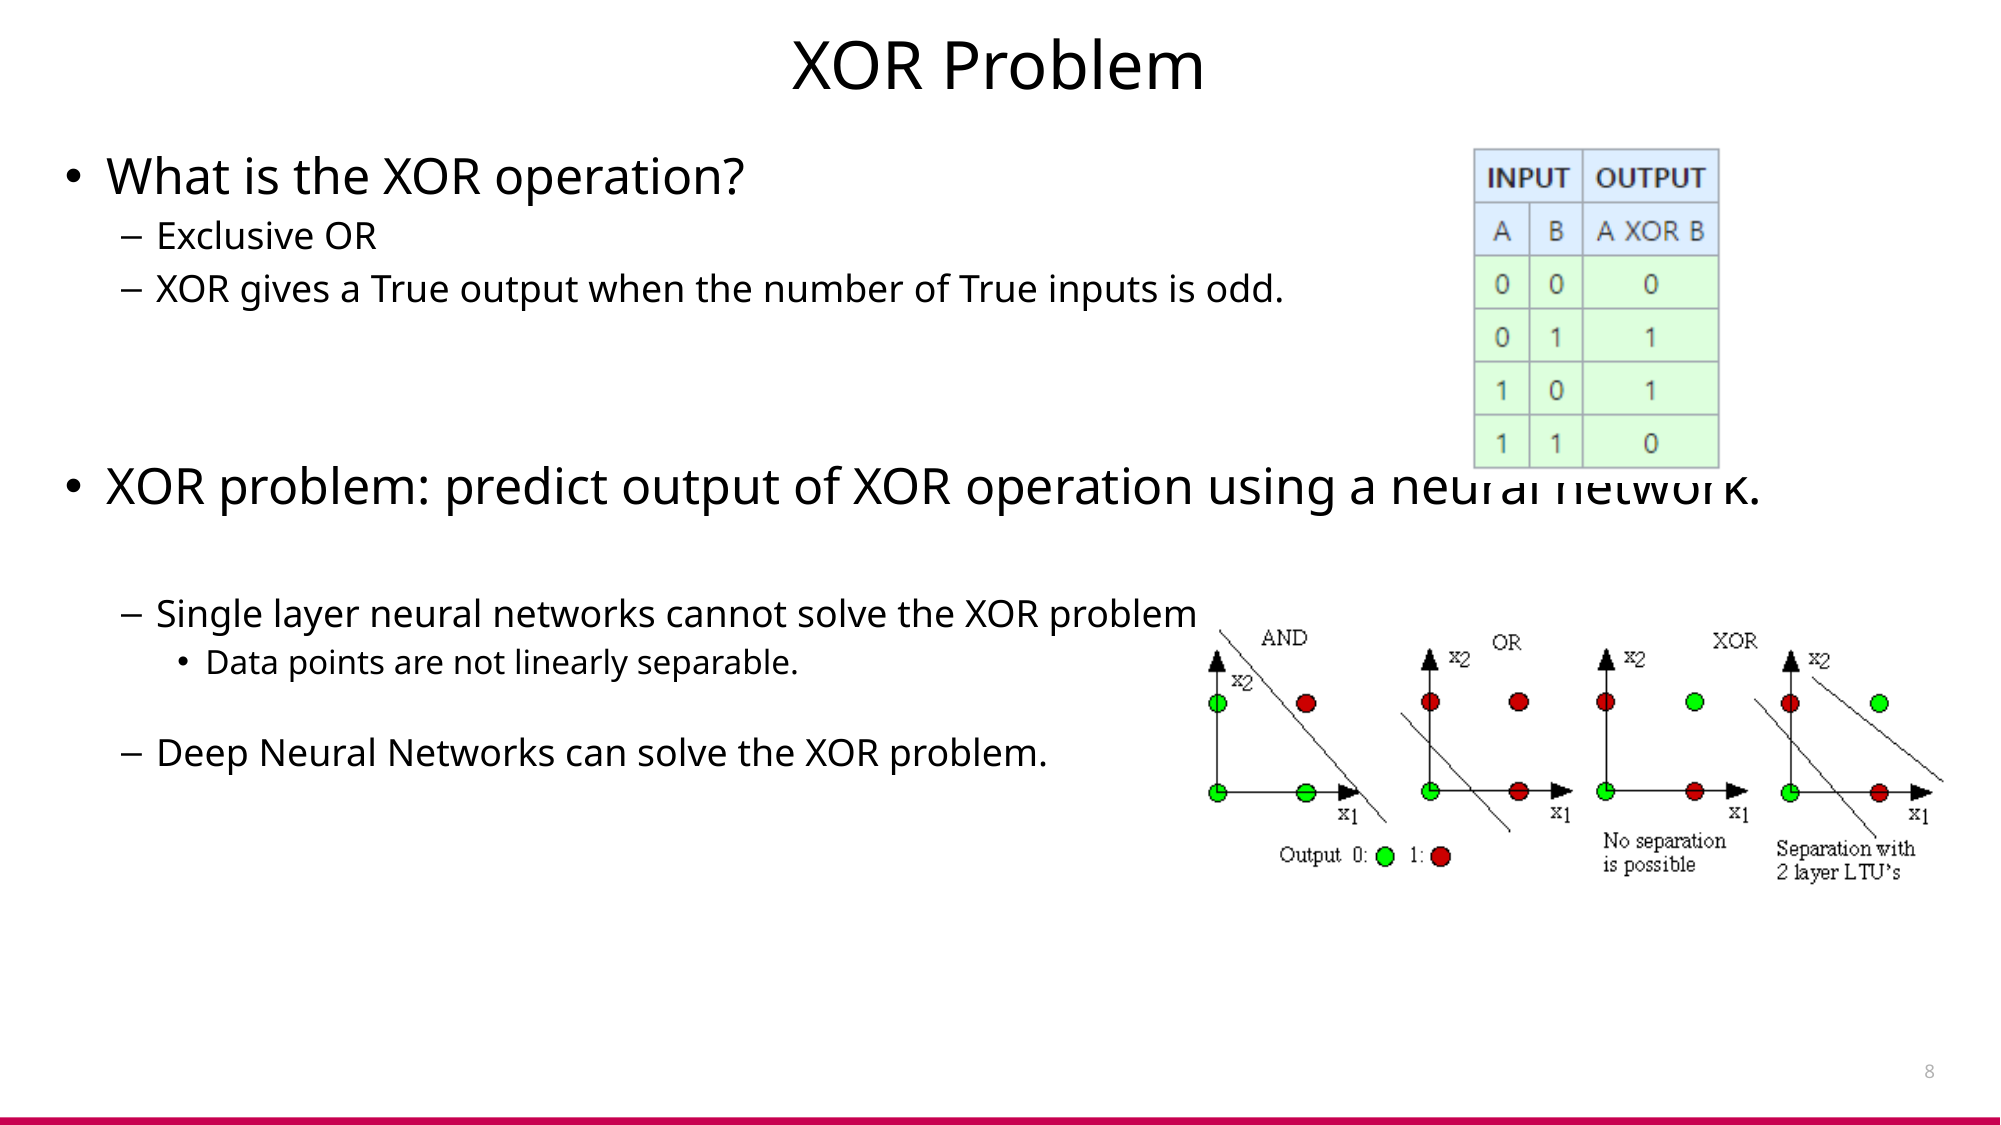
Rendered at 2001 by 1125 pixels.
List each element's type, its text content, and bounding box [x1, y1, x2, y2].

text_box XOR Problem [49, 12, 1950, 113]
text_box 1 [1483, 1042, 1950, 1103]
picture [1464, 137, 1734, 483]
picture [1204, 622, 1951, 886]
text_box What is the XOR operation? Exclusive OR XOR gives a True output when the number of True inputs is odd. XOR problem: predict output of XOR operation using a neural network. Single layer neural networks cannot solve the XOR problem Data points are not linearly separable. Deep Neural Networks can solve the XOR problem. [49, 137, 1950, 1025]
